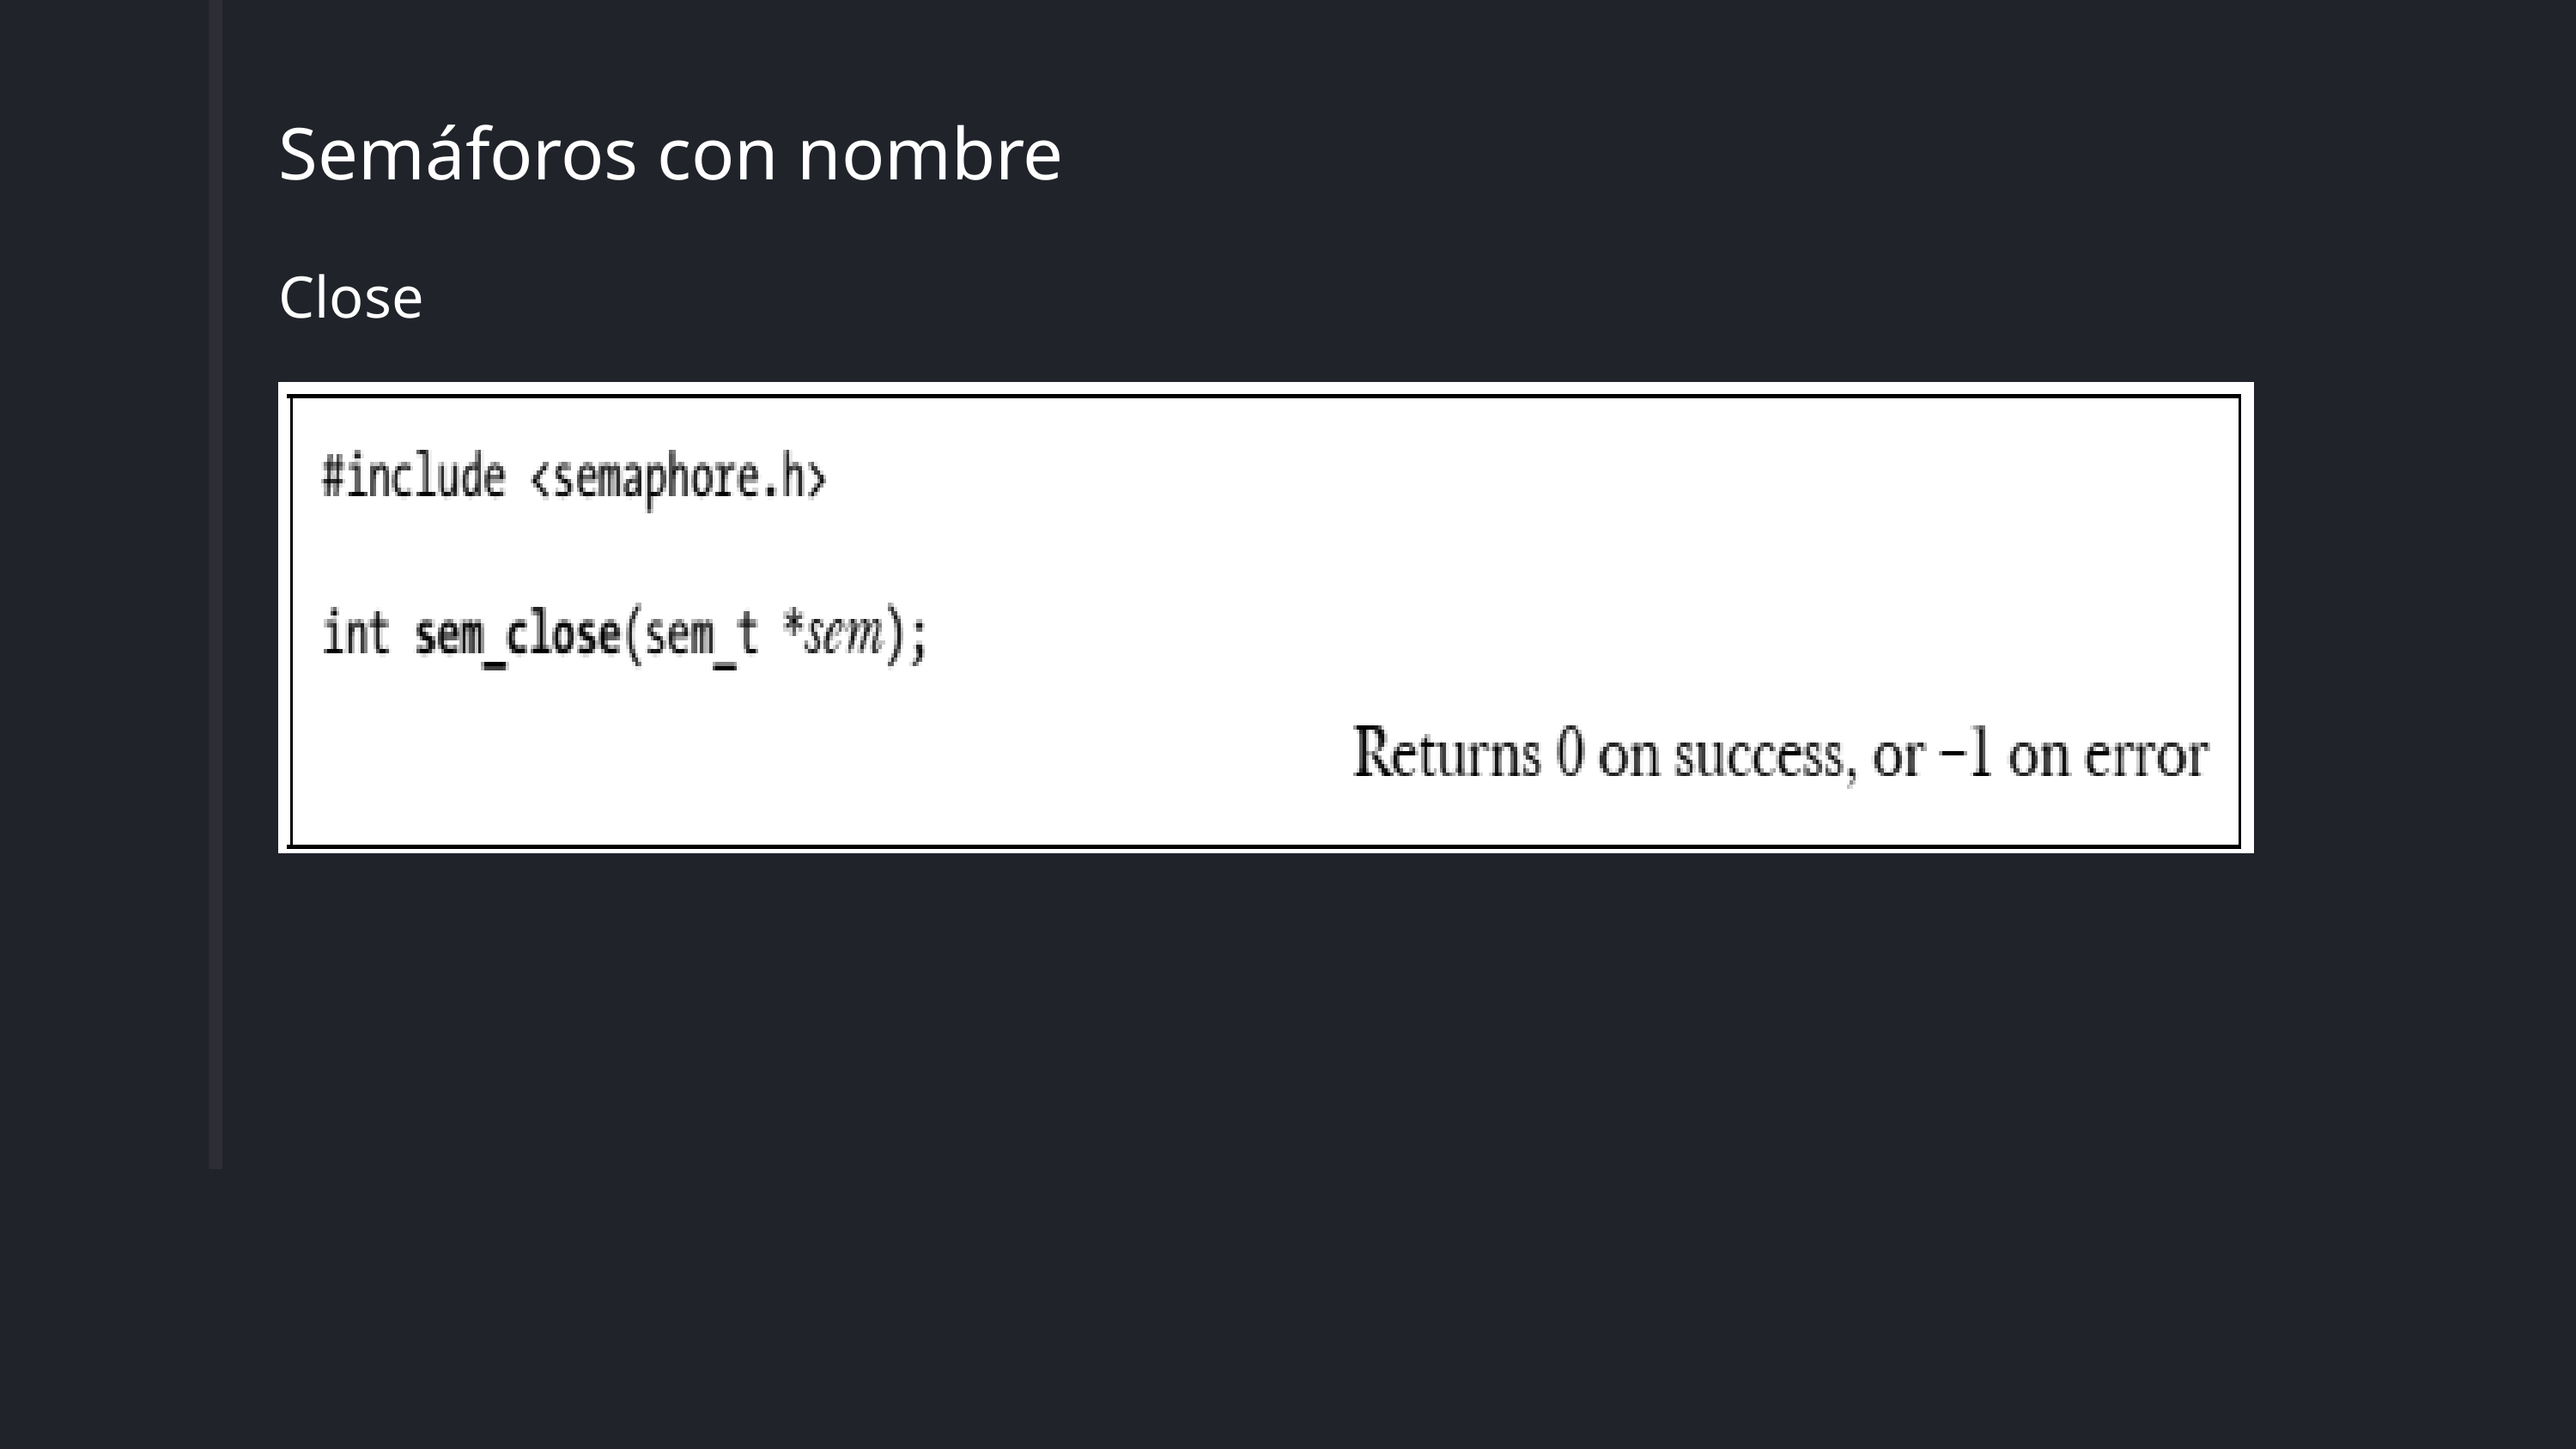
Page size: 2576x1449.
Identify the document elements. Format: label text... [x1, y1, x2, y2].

text_box Semáforos con nombre [278, 112, 1509, 195]
text_box Close [278, 277, 2383, 382]
picture [278, 381, 2255, 853]
